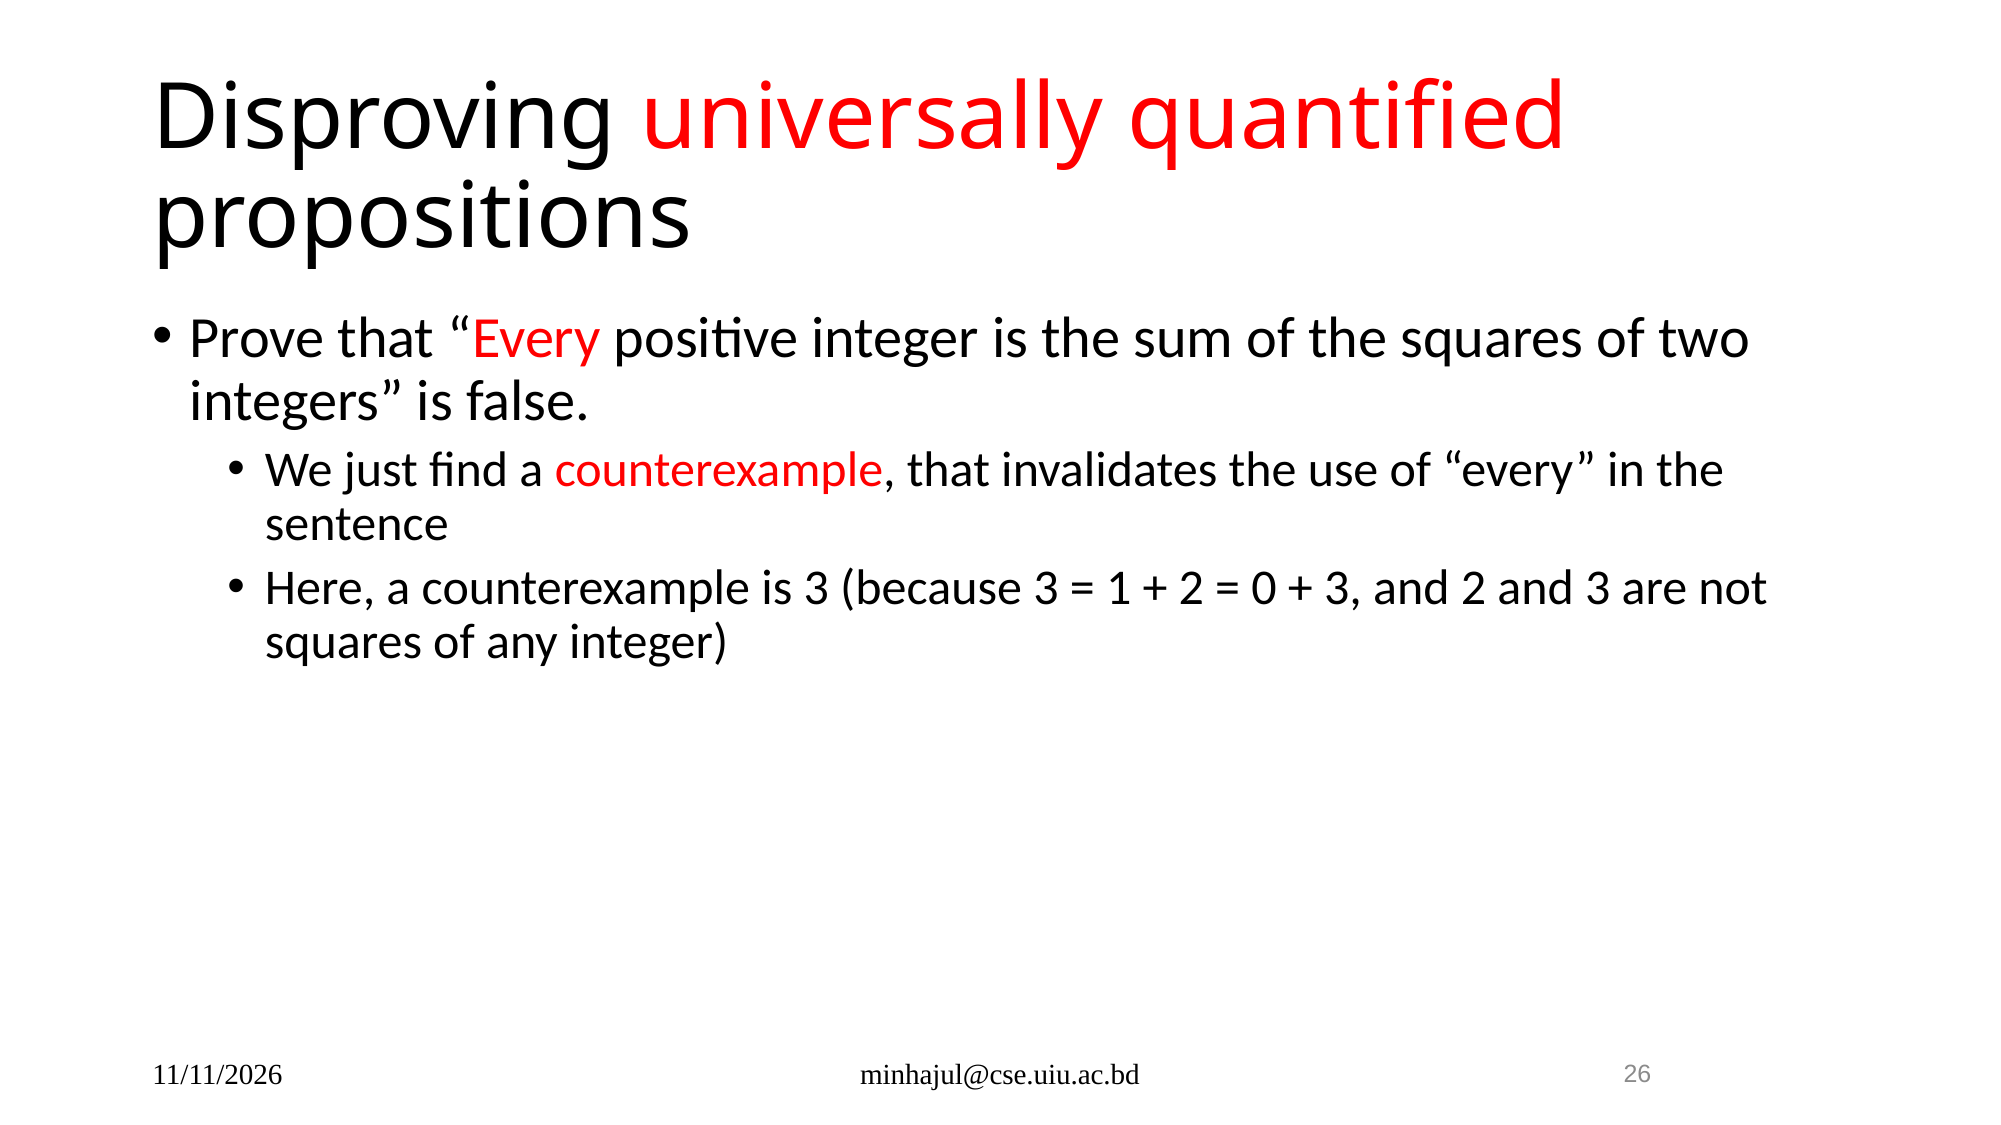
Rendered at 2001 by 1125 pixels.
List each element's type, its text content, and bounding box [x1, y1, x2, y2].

footer minhajul@cse.uiu.ac.bd [662, 1042, 1338, 1103]
slide_number 26 [1412, 1042, 1863, 1103]
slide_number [137, 1042, 588, 1103]
list Prove that “Every positive integer is the sum of the squares of two integers” is false. We just find a counterexample, that invalidates the use of “every” in the sentence Here, a counterexample is 3 (because 3 = 1 + 2 = 0 + 3, and 2 and 3 are not squares of any integer) [137, 299, 1863, 1014]
title Disproving universally quantified propositions [137, 59, 1863, 278]
